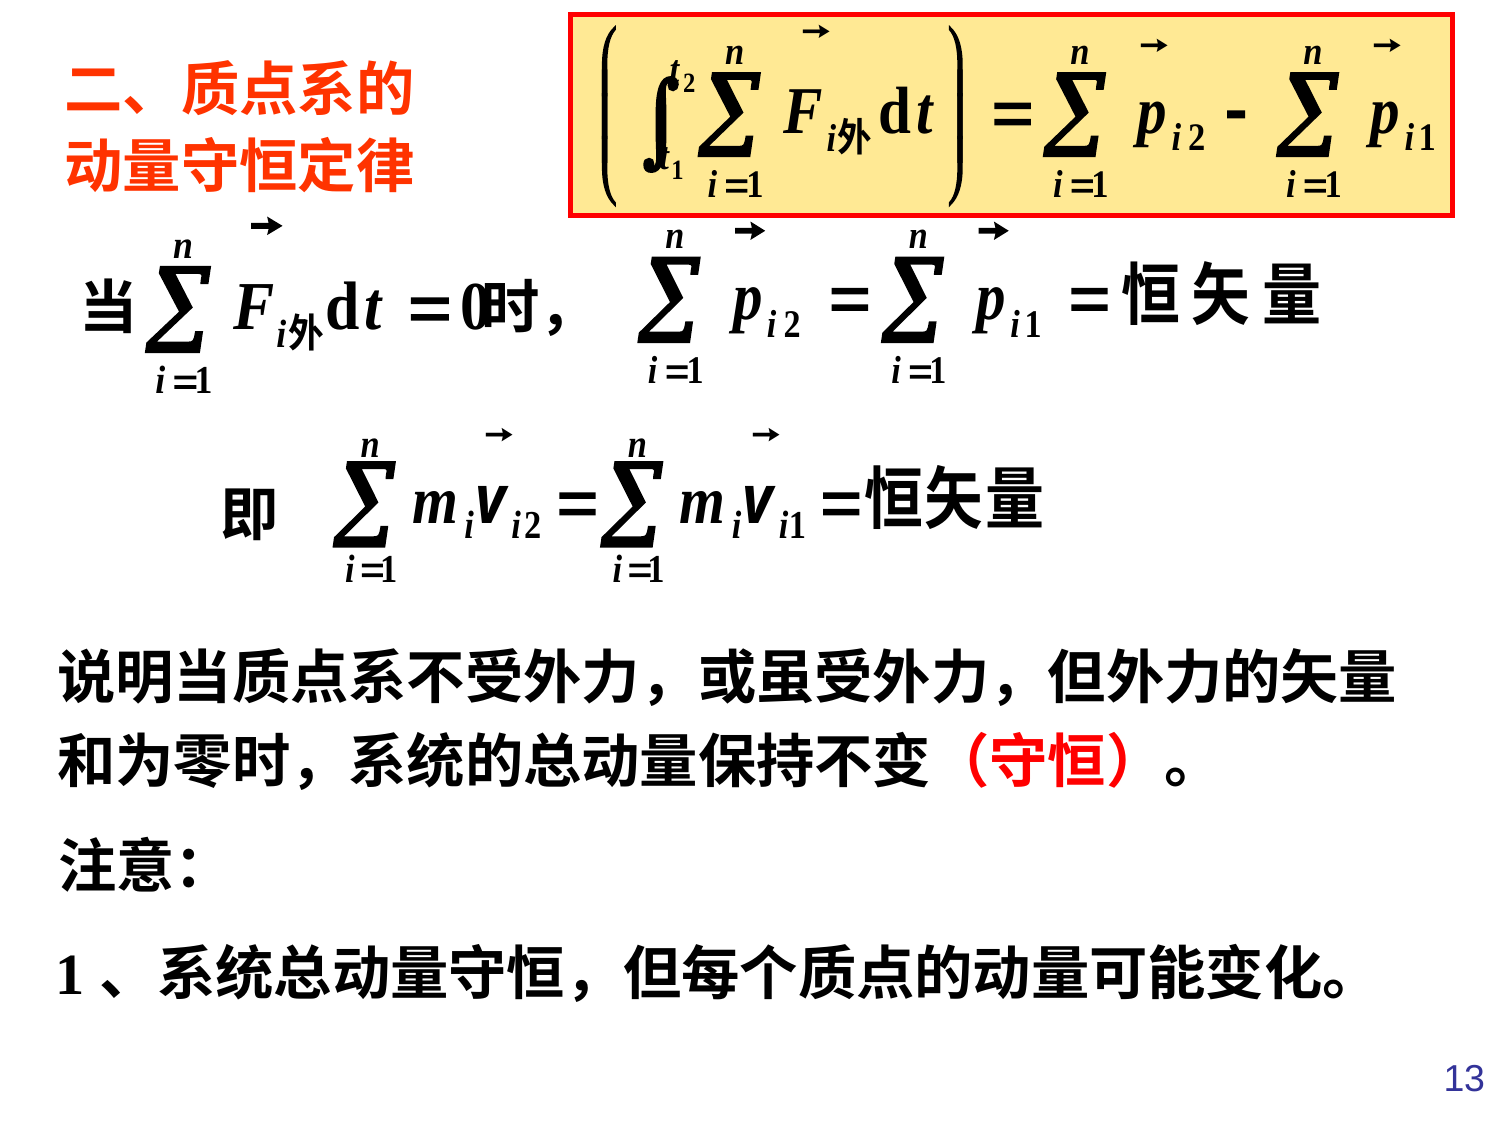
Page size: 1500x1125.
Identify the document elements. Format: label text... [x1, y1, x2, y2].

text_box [572, 16, 1451, 214]
slide_number 13 [1149, 1046, 1500, 1125]
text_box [323, 414, 1076, 592]
text_box 即 [205, 469, 318, 555]
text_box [112, 215, 506, 406]
text_box 1、系统总动量守恒，但每个质点的动量可能变化。 [41, 928, 1471, 1014]
text_box 当 时， [512, 262, 600, 348]
text_box 说明当质点系不受外力，或虽受外力，但外力的矢量和为零时，系统的总动量保持不变（守恒）。 [42, 618, 1425, 802]
text_box 当 时， [37, 262, 107, 348]
text_box 二、质点系的动量守恒定律 [50, 37, 450, 207]
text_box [605, 222, 1329, 395]
text_box 注意： [43, 821, 1094, 907]
